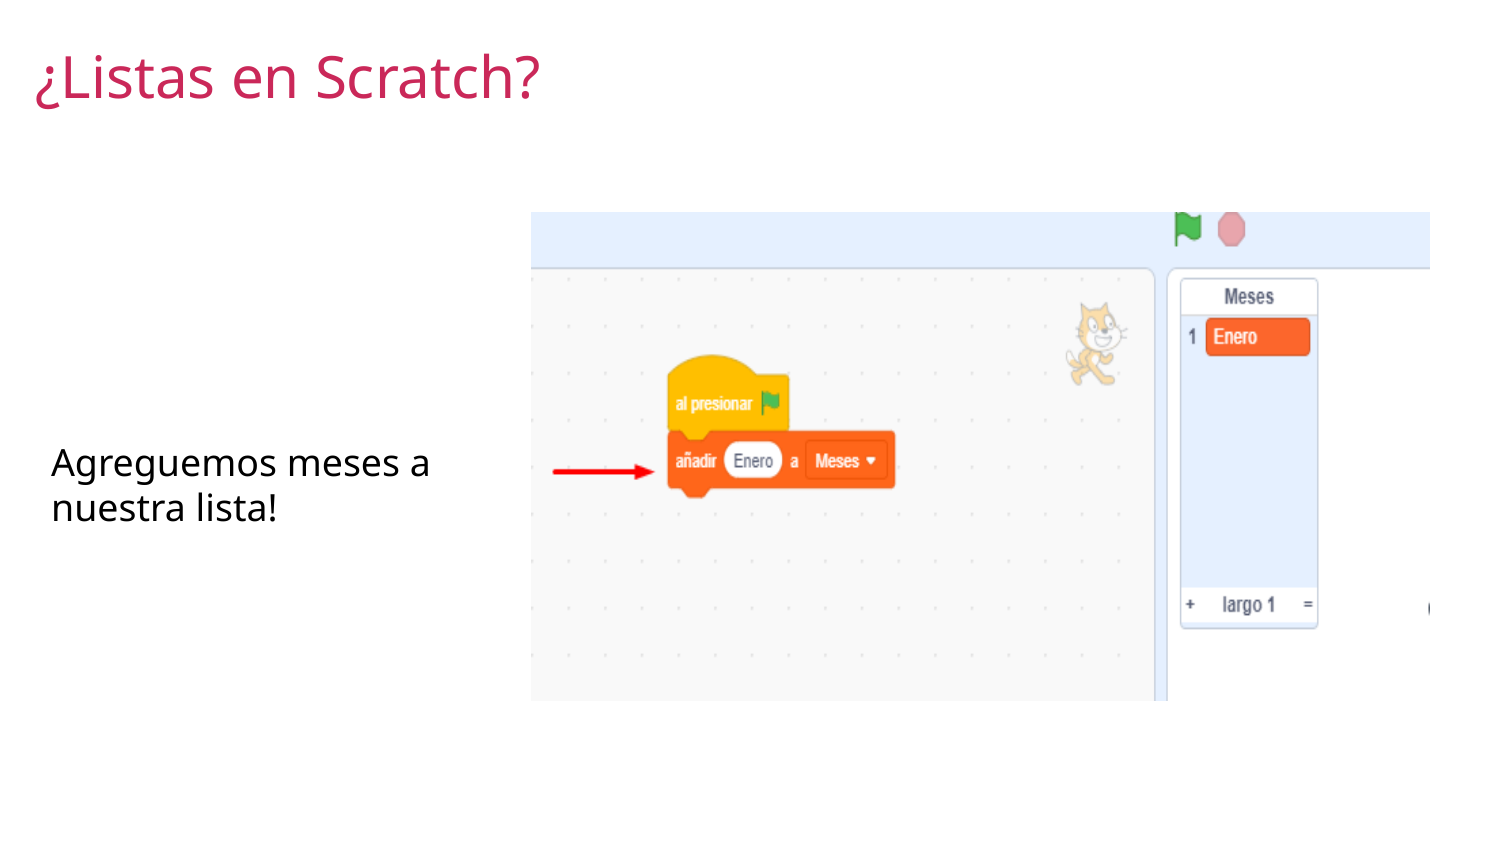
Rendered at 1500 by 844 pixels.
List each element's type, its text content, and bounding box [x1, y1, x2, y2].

text_box Agreguemos meses a nuestra lista! [35, 423, 526, 528]
title ¿Listas en Scratch? [20, 25, 811, 120]
picture [531, 212, 1430, 702]
